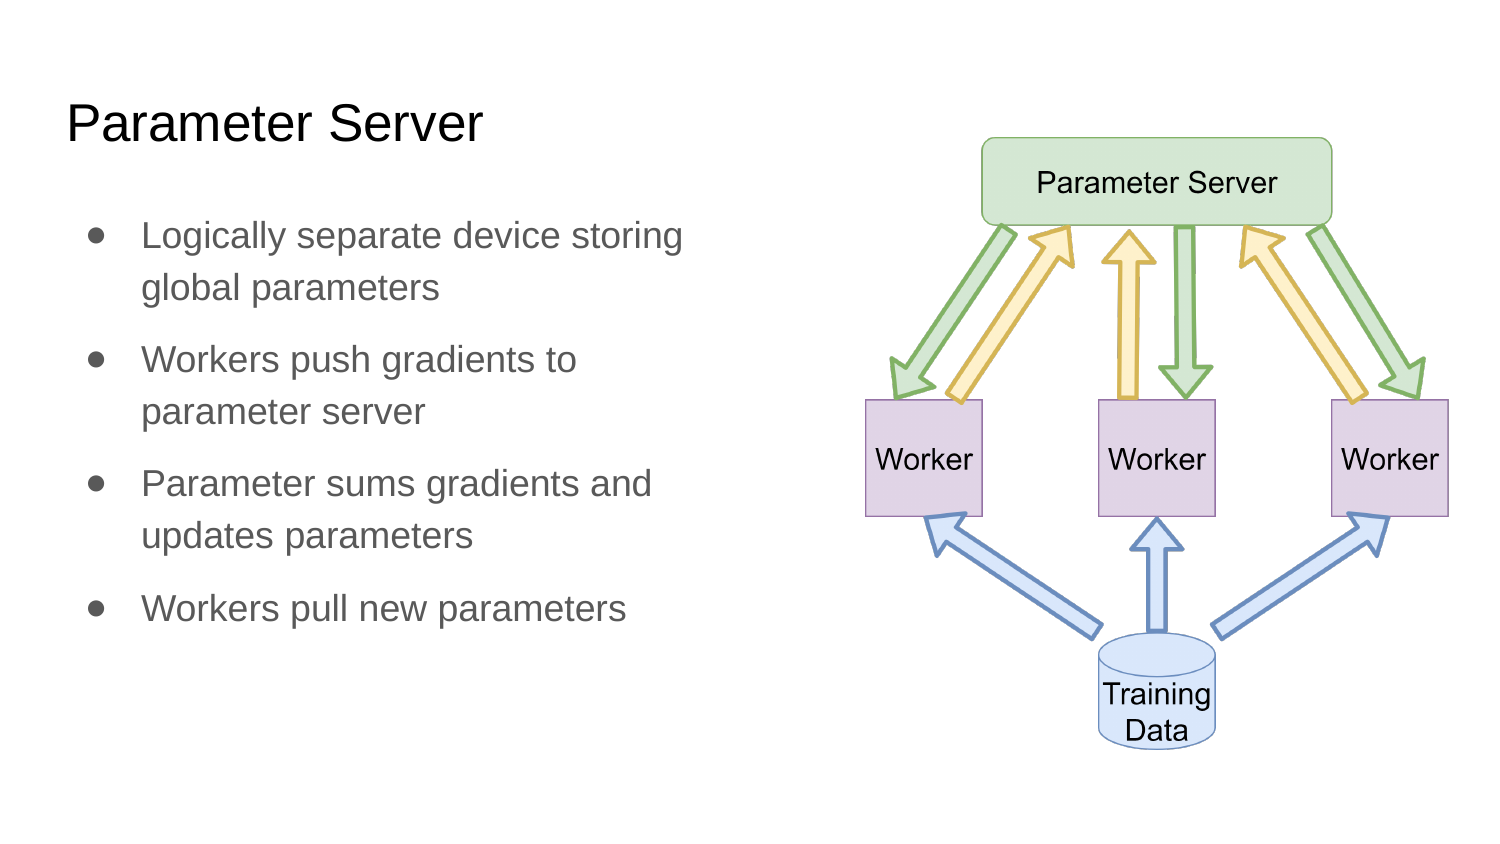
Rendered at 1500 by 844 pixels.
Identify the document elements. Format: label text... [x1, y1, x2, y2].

list Logically separate device storing global parameters Workers push gradients to parameter server Parameter sums gradients and updates parameters Workers pull new parameters [51, 189, 750, 750]
picture [864, 136, 1450, 750]
title Parameter Server [51, 72, 1449, 167]
